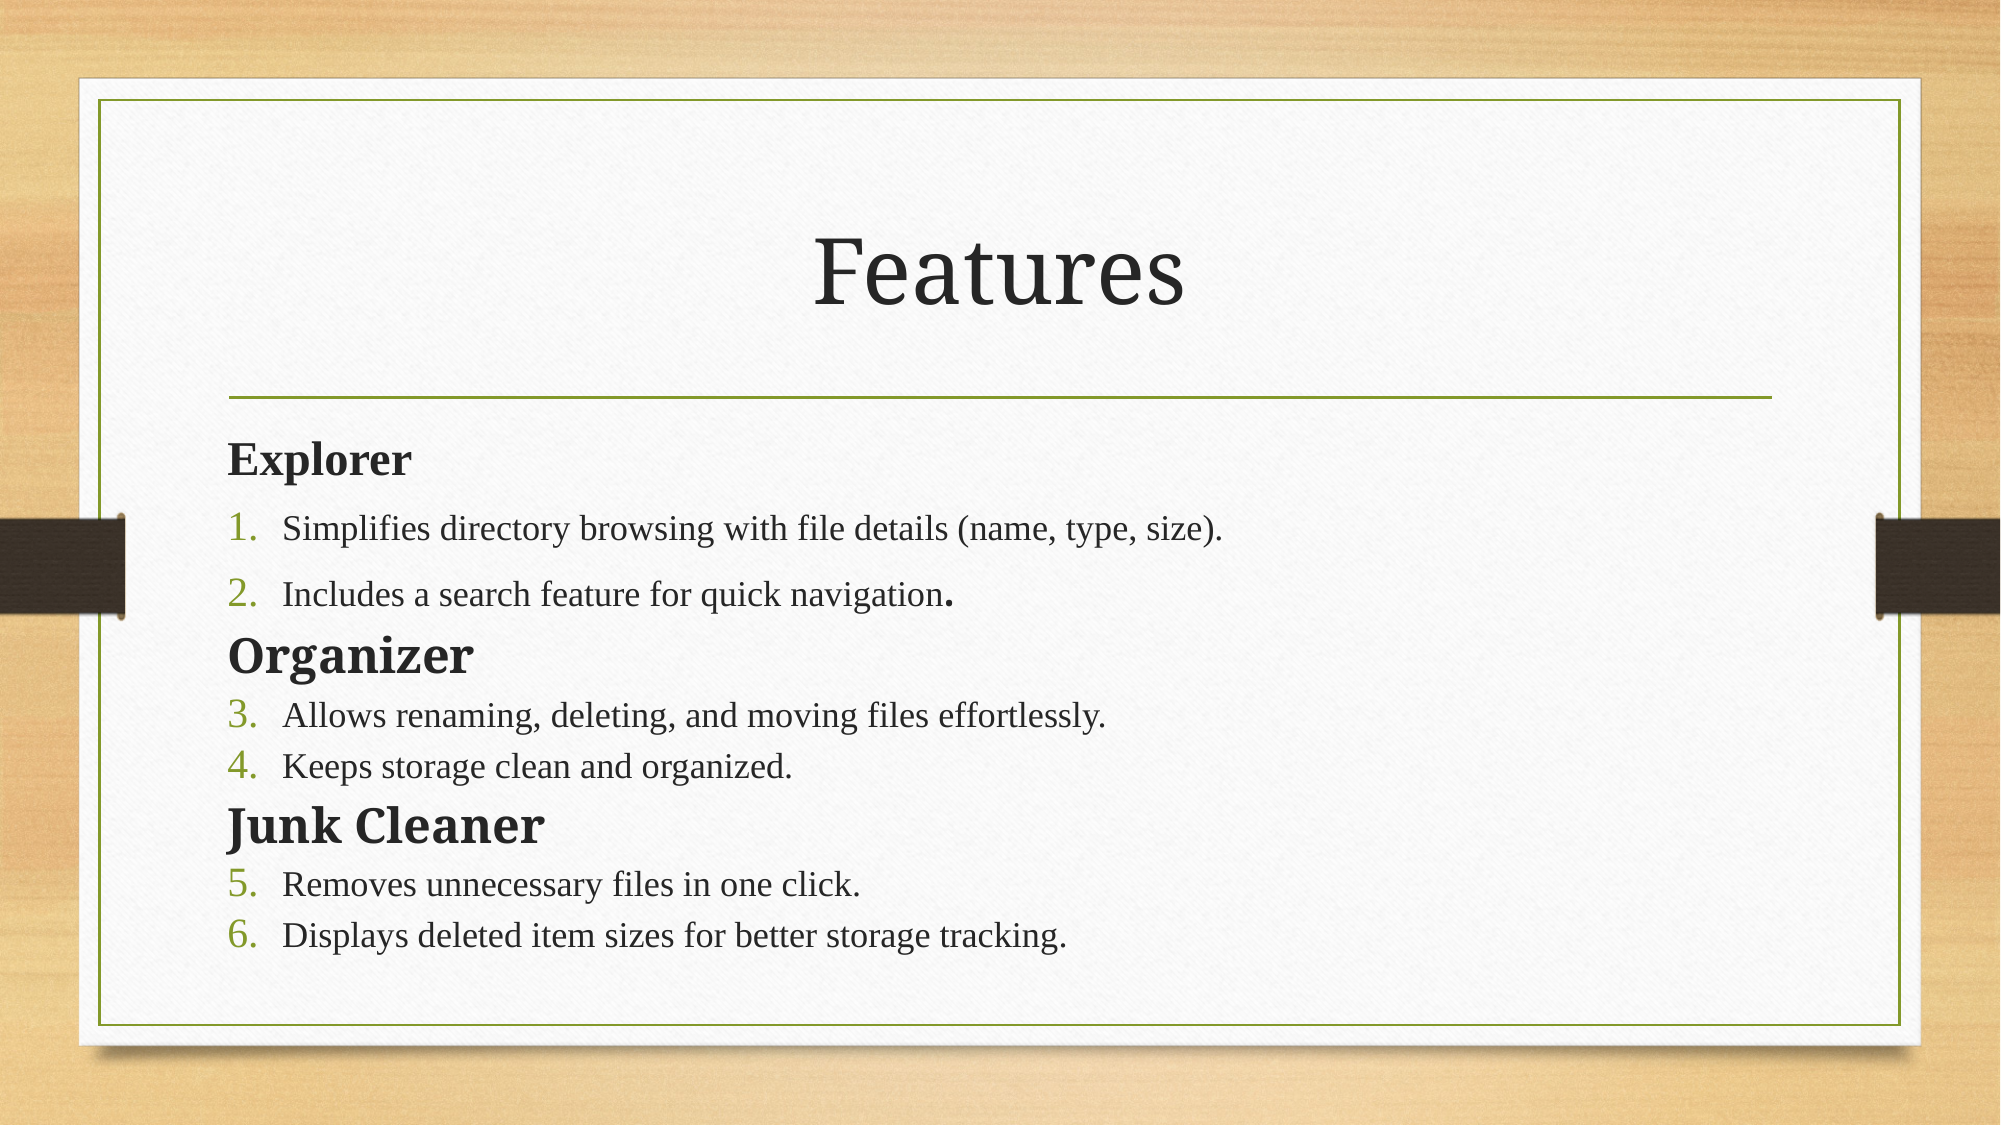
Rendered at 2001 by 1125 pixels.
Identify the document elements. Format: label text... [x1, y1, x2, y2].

list Explorer Simplifies directory browsing with file details (name, type, size). Includes a search feature for quick navigation. Organizer Allows renaming, deleting, and moving files effortlessly. Keeps storage clean and organized. Junk Cleaner Removes unnecessary files in one click. Displays deleted item sizes for better storage tracking. [212, 419, 1788, 964]
title Features [212, 161, 1788, 375]
picture [0, 0, 2001, 1125]
